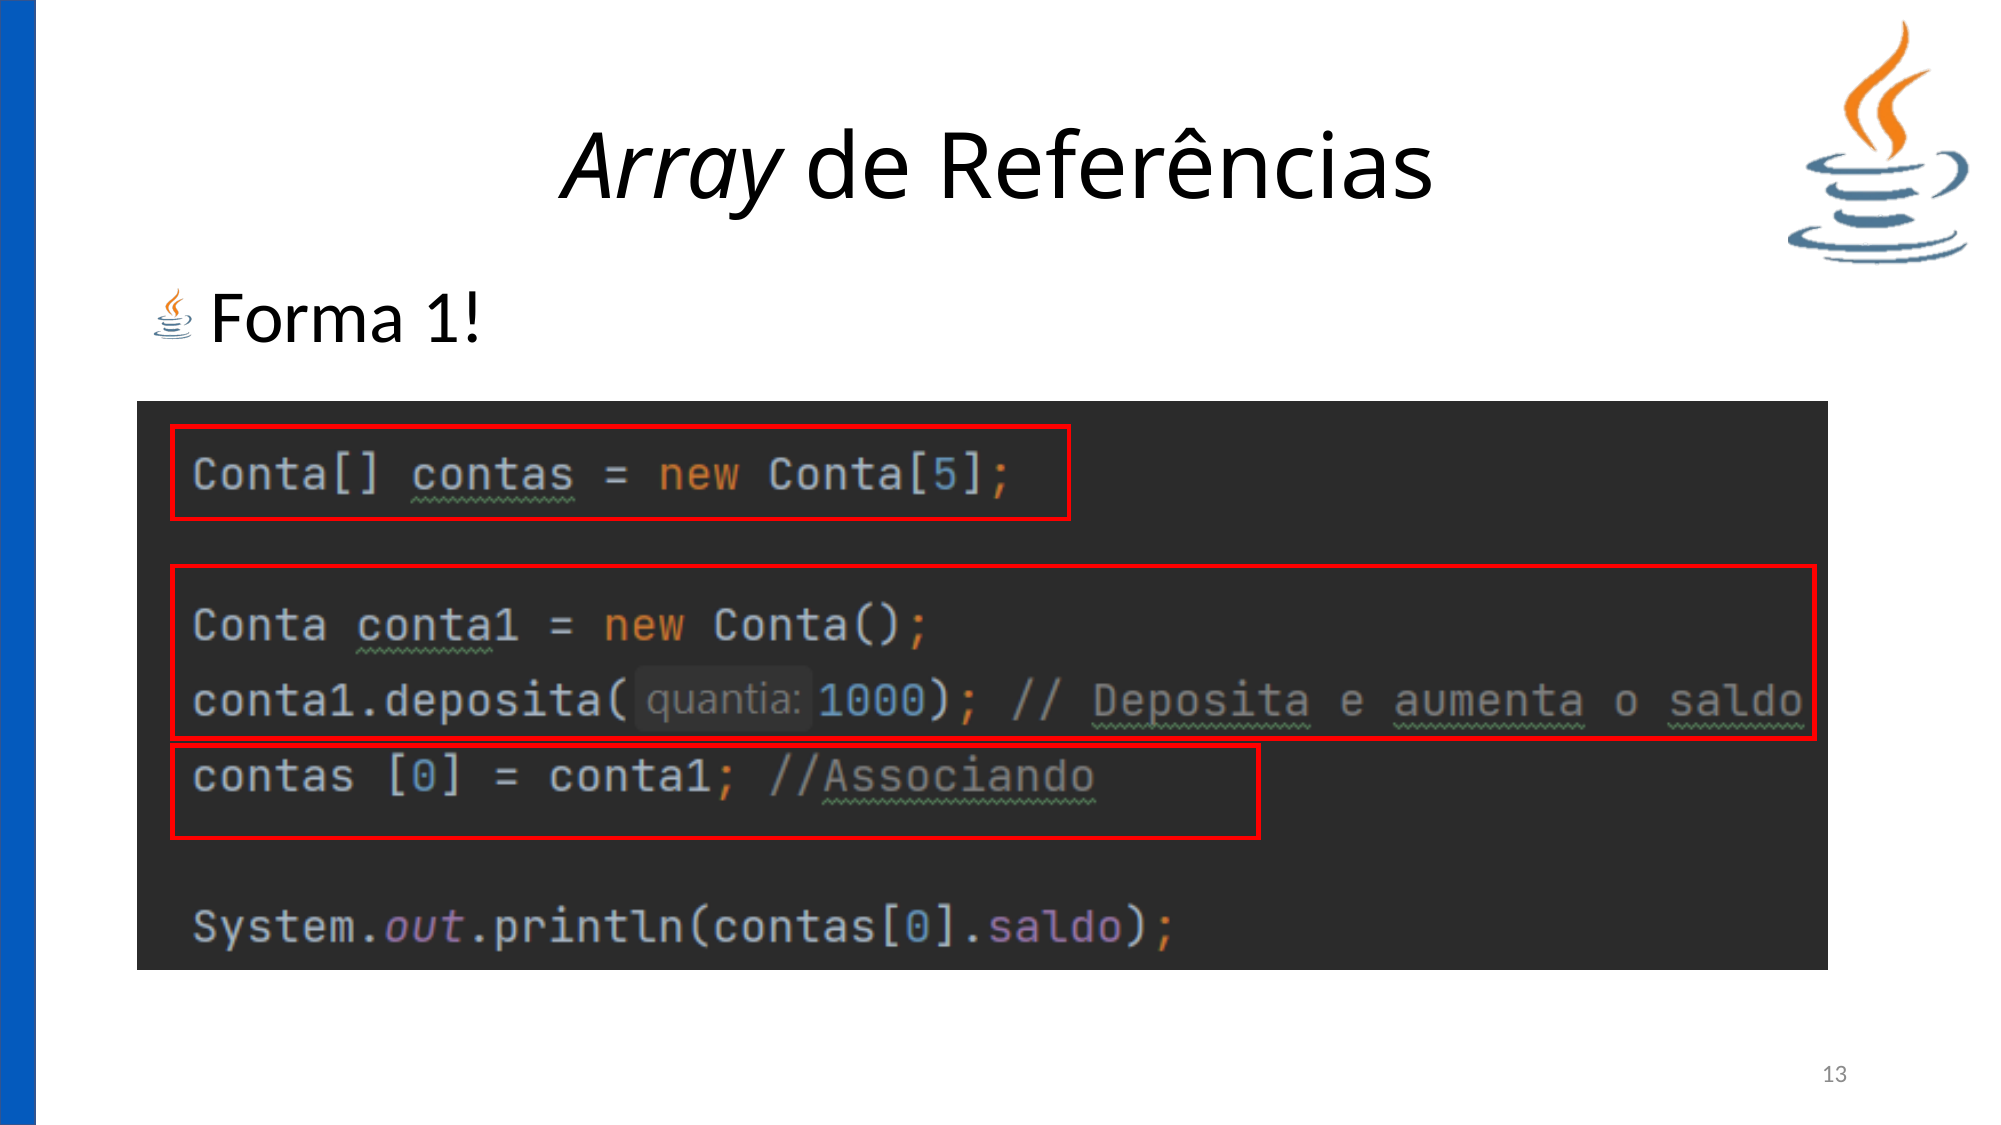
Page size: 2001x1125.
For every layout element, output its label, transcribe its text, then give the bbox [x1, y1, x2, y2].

picture [152, 287, 194, 340]
text_box [0, 0, 36, 1125]
picture [1779, 15, 1982, 270]
slide_number 13 [1412, 1042, 1863, 1103]
list Forma 1! [137, 270, 1948, 984]
picture [137, 401, 1828, 970]
title Array de Referências [137, 59, 1779, 270]
